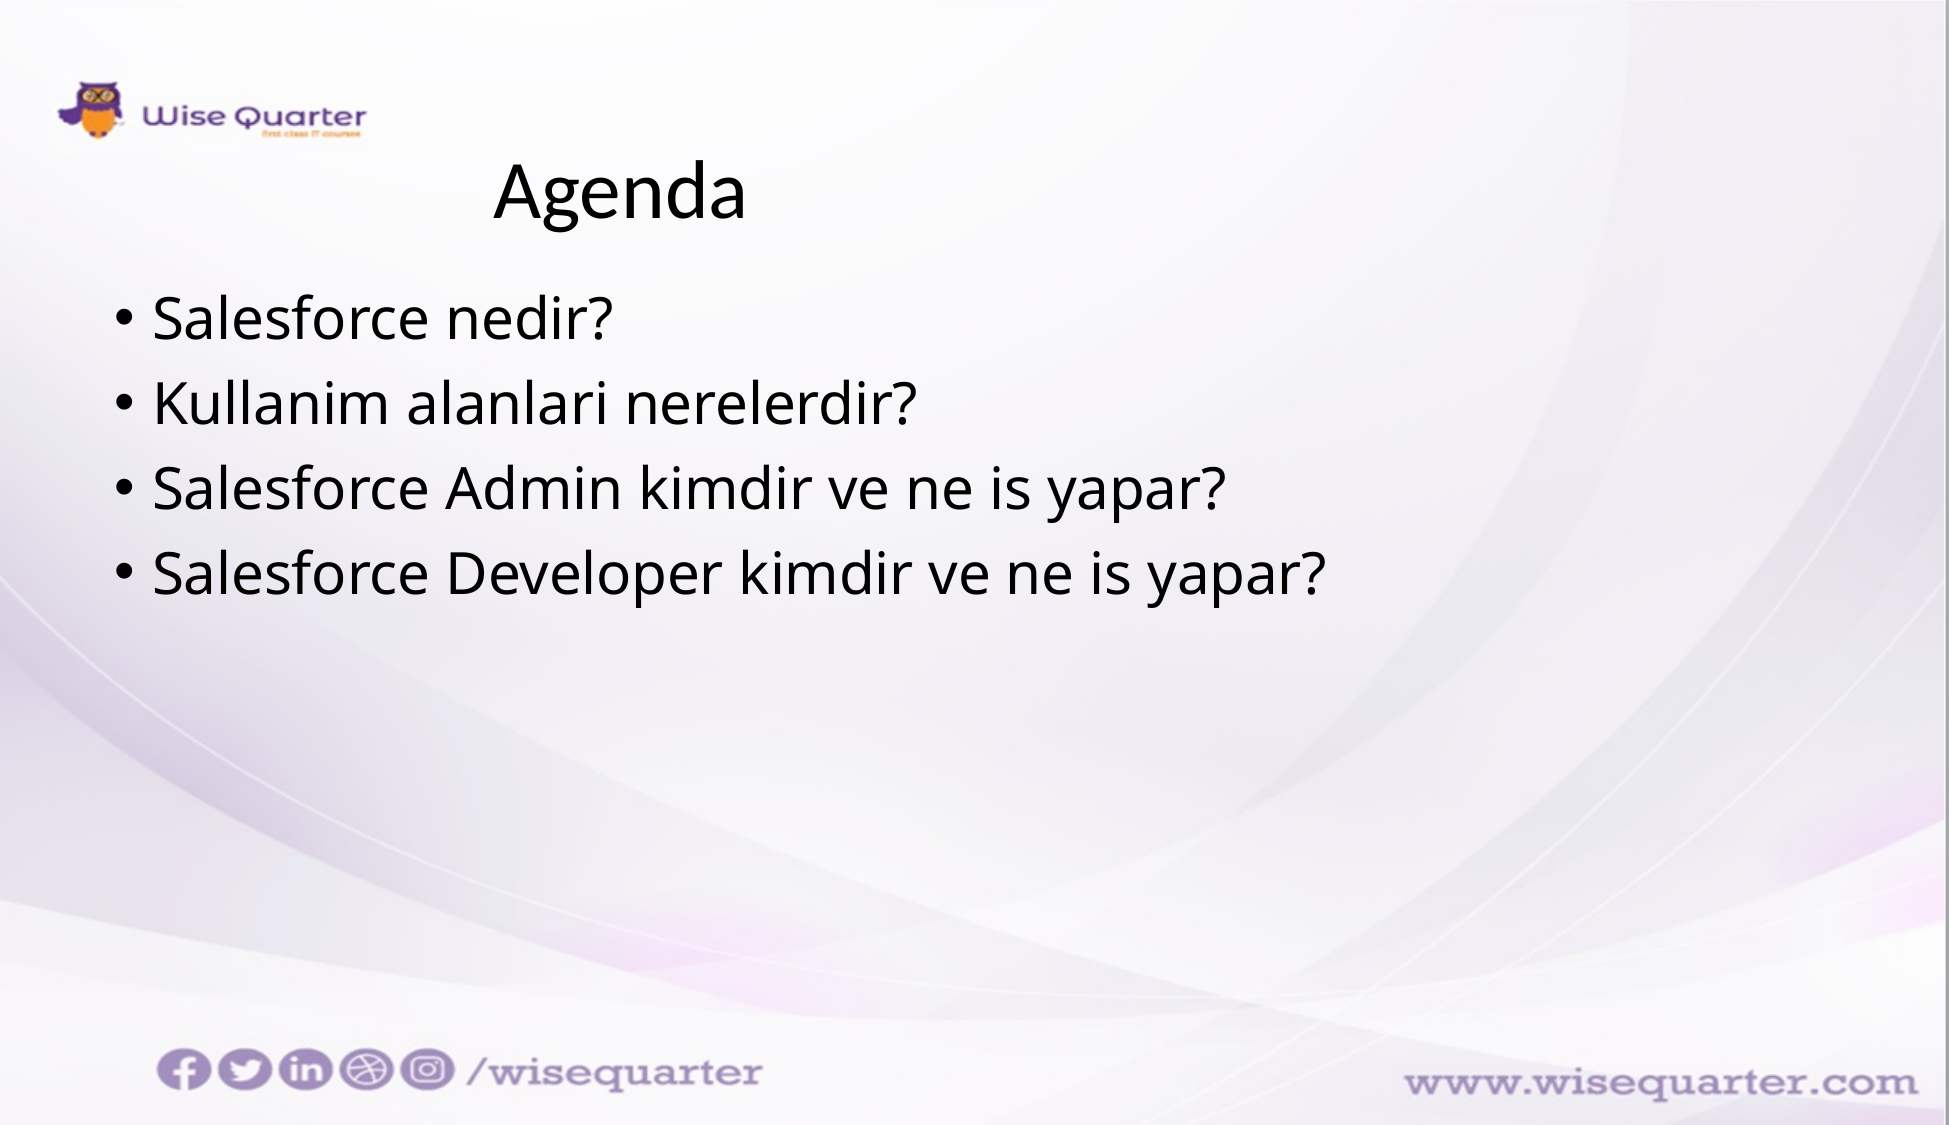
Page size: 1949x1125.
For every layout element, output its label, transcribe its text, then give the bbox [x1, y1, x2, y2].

title Agenda [478, 91, 1749, 279]
picture [0, 0, 1949, 1125]
list Salesforce nedir? Kullanim alanlari nerelerdir? Salesforce Admin kimdir ve ne is yapar? Salesforce Developer kimdir ve ne is yapar? [97, 280, 1852, 1024]
